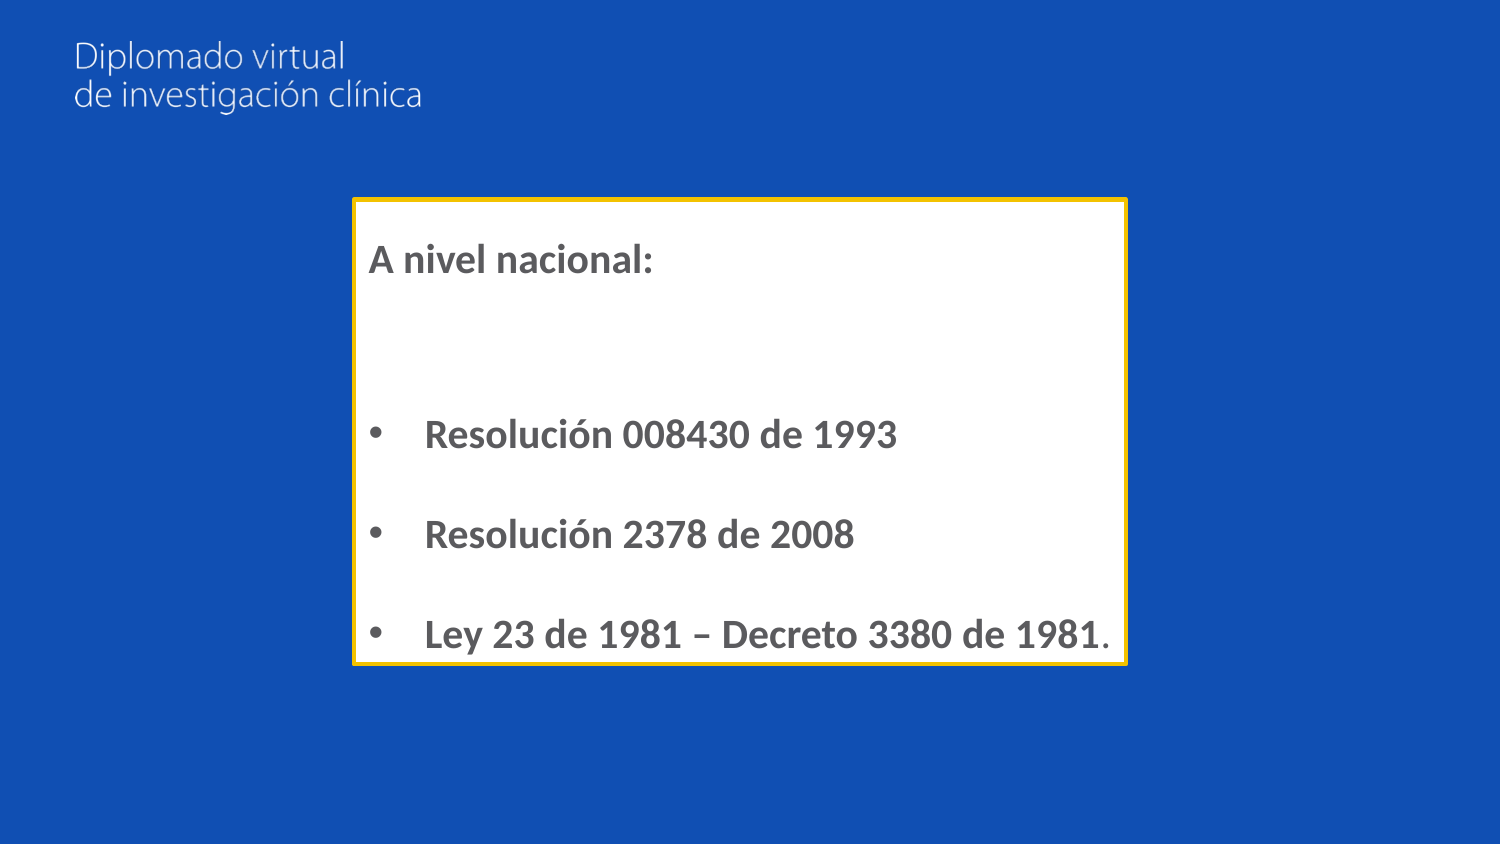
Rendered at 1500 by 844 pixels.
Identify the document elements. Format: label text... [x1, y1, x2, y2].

picture [75, 41, 421, 115]
text_box A nivel nacional: Resolución 008430 de 1993 Resolución 2378 de 2008 Ley 23 de 1981 – Decreto 3380 de 1981. [352, 197, 1128, 666]
